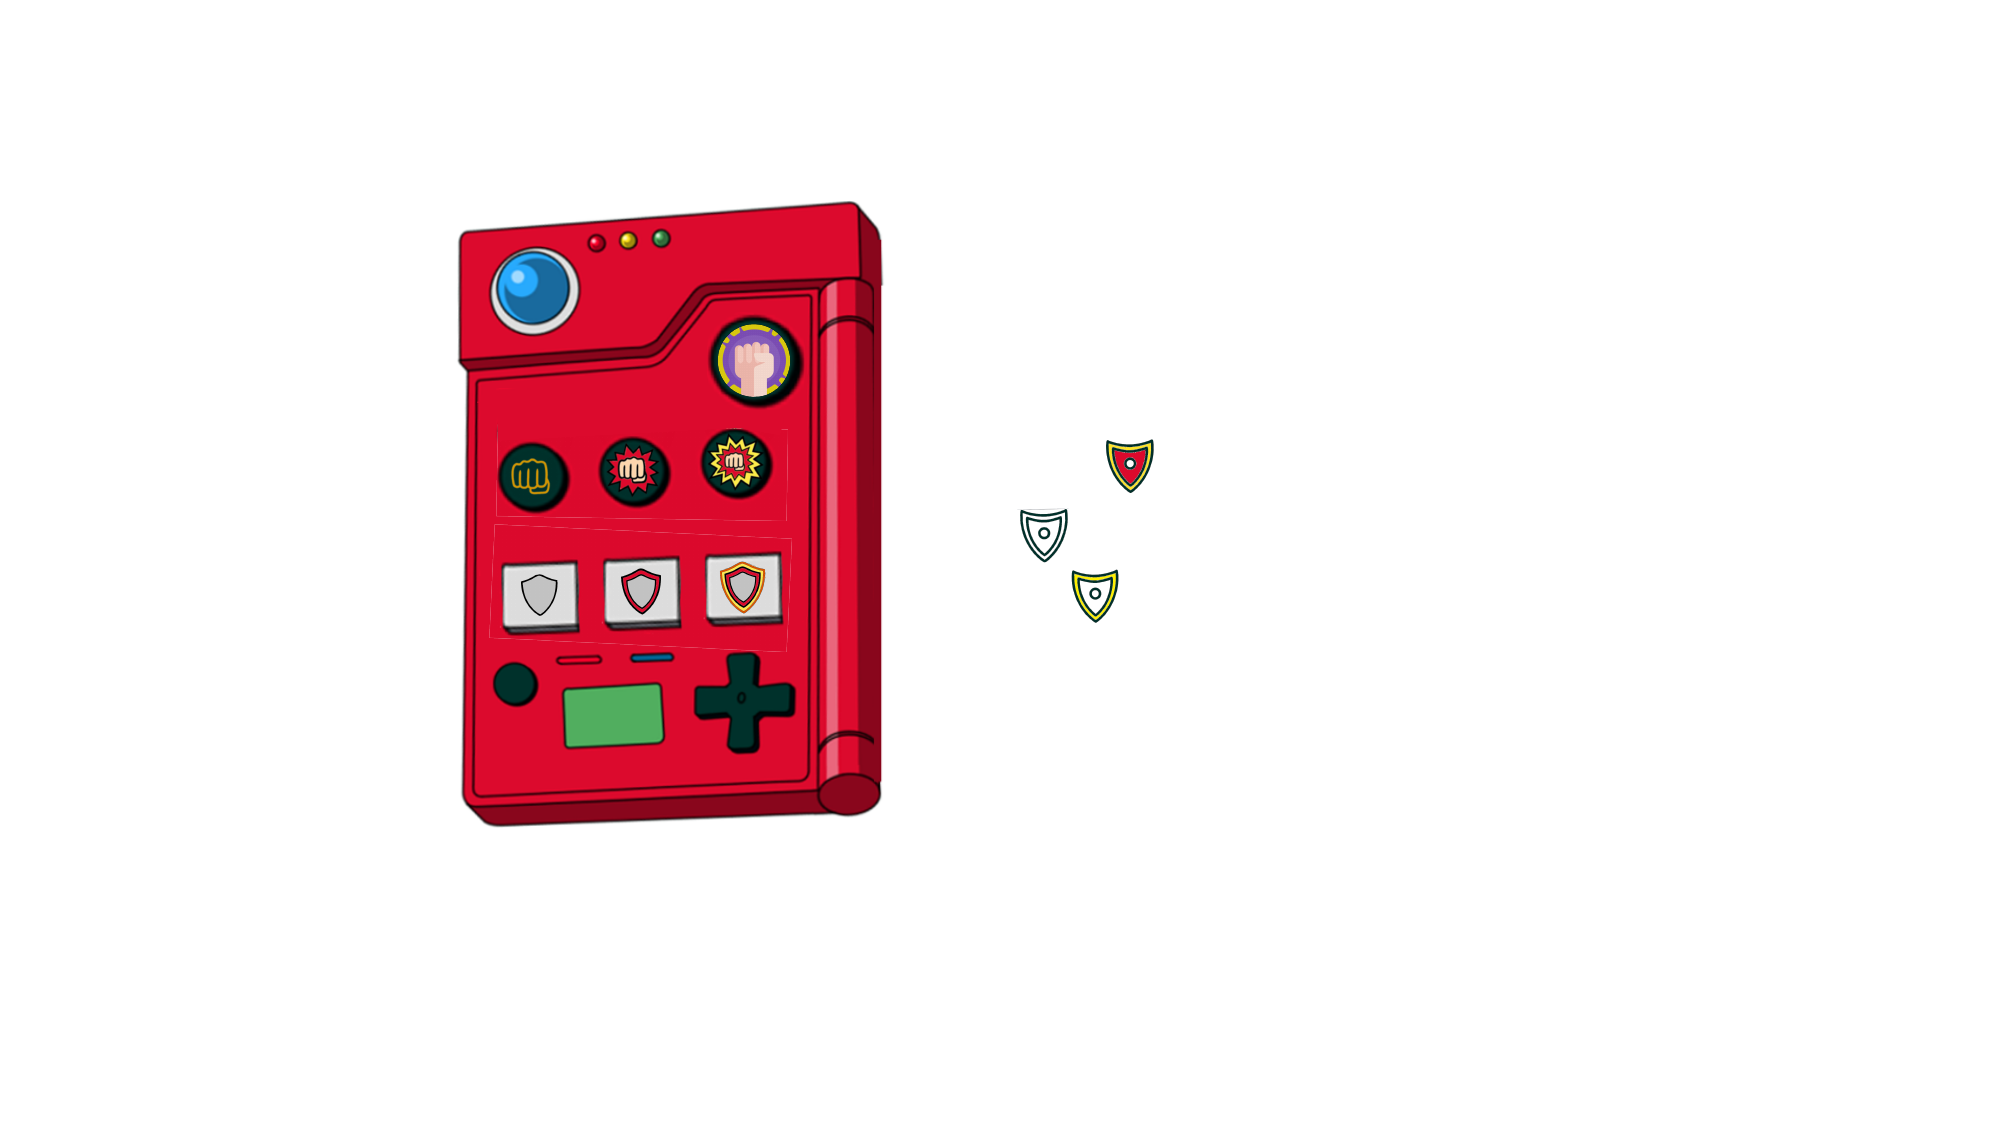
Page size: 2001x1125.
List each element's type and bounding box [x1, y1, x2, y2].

picture [1017, 508, 1070, 563]
picture [1069, 570, 1121, 624]
picture [1103, 440, 1155, 494]
picture [450, 197, 888, 831]
